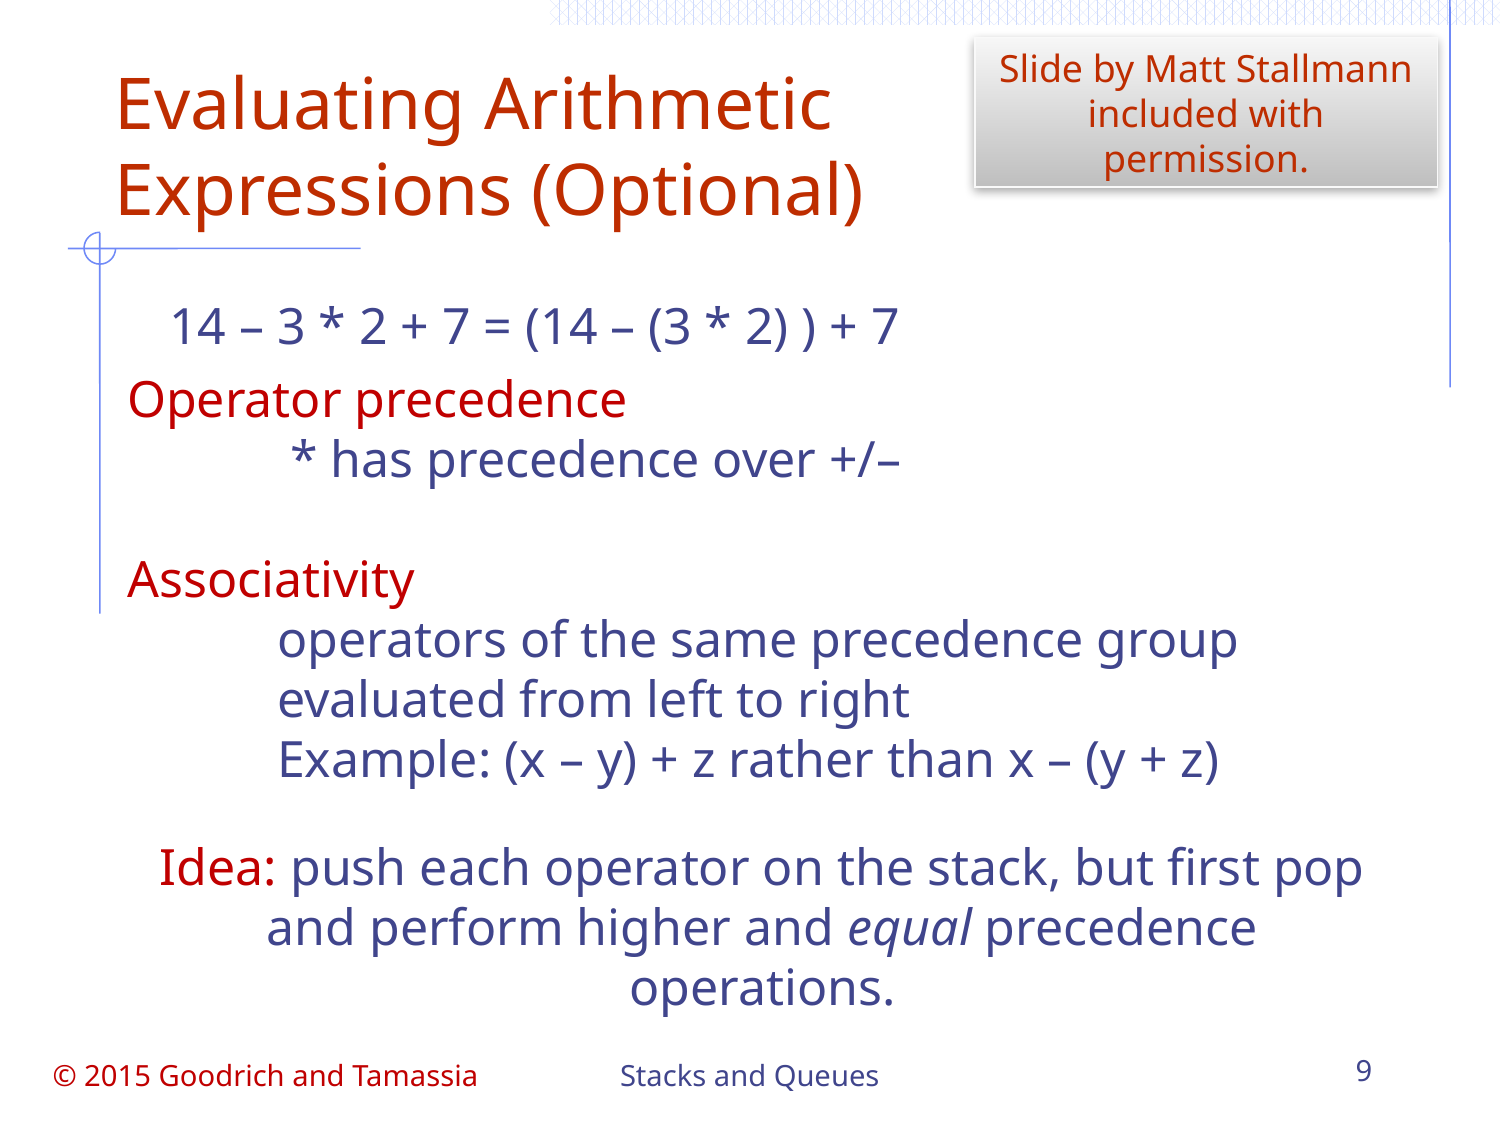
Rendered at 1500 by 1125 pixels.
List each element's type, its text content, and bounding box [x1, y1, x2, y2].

slide_number © 2015 Goodrich and Tamassia [37, 1024, 512, 1101]
text_box 14 – 3 * 2 + 7 = (14 – (3 * 2) ) + 7 [154, 287, 928, 360]
text_box cs16/ [970, 50, 1375, 196]
slide_number 9 [1074, 1024, 1388, 1101]
footer Stacks and Queues [512, 1024, 988, 1101]
title Evaluating Arithmetic Expressions (Optional) [99, 50, 1375, 238]
text_box Slide by Matt Stallmann included with permission. [974, 37, 1438, 188]
text_box Operator precedence * has precedence over +/– Associativity operators of the same precedence group evaluated from left to right Example: (x – y) + z rather than x – (y + z) [112, 360, 1413, 795]
text_box Idea: push each operator on the stack, but first pop and perform higher and equal precedence operations. [112, 828, 1413, 1023]
